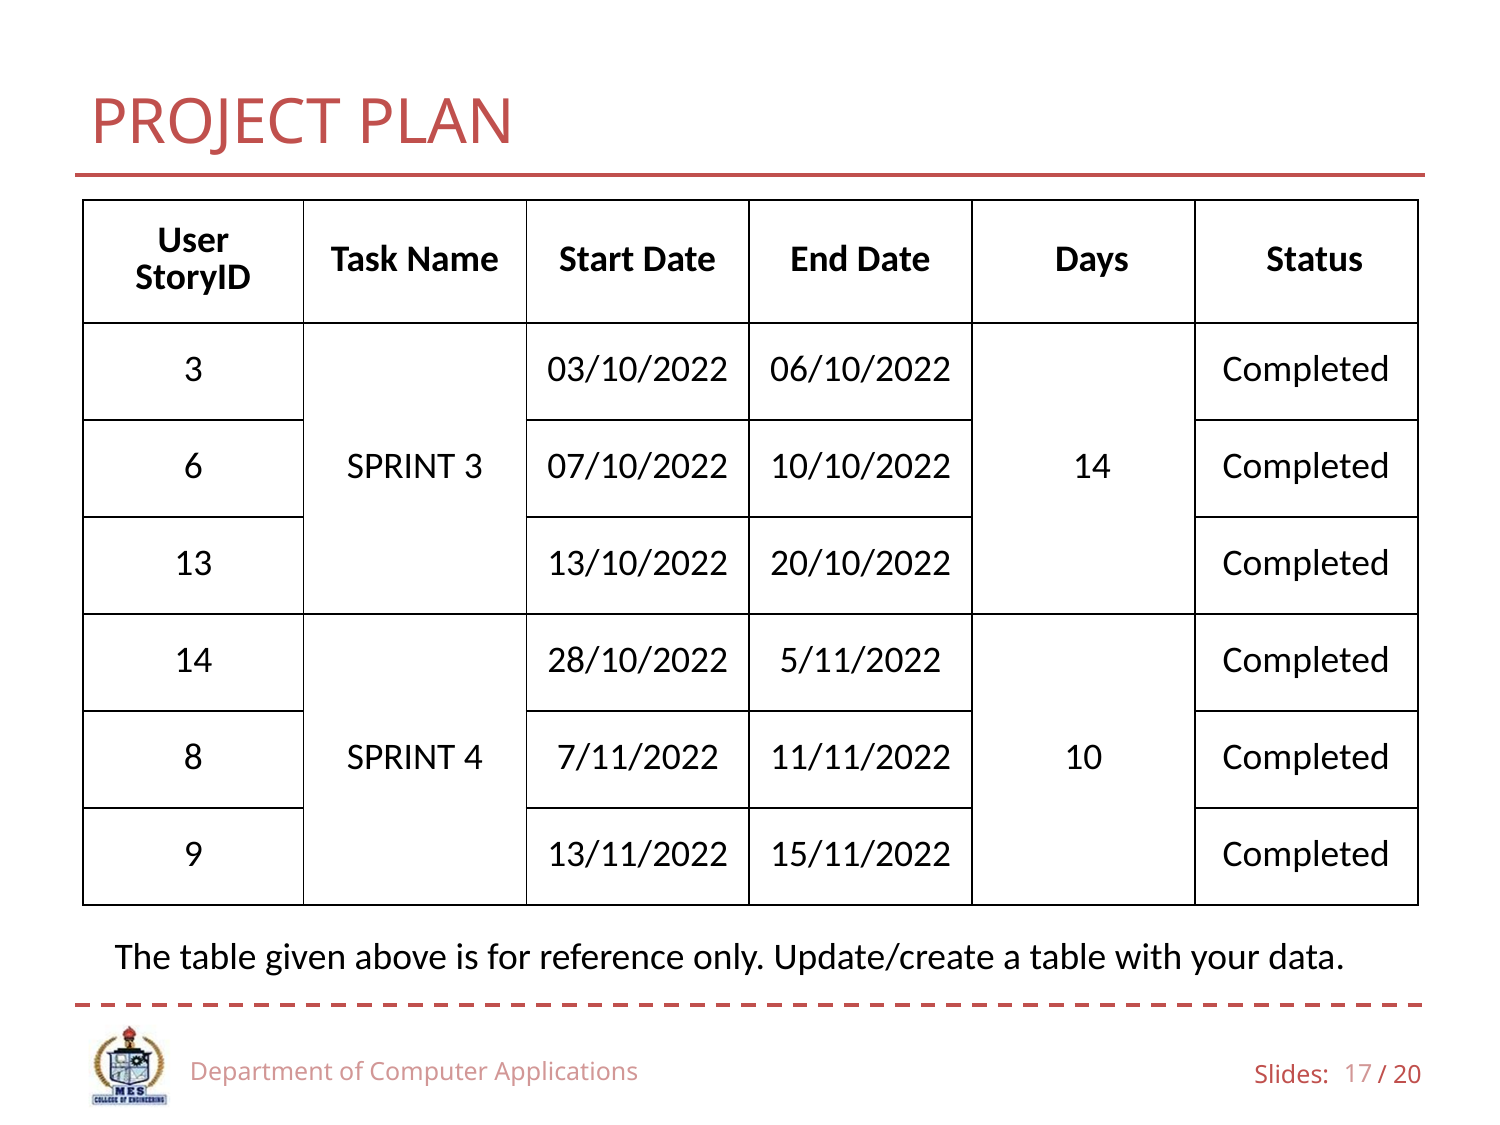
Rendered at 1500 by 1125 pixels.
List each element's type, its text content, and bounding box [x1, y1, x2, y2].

table_cell 14 [973, 324, 1194, 613]
table_cell 13/11/2022 [527, 809, 748, 904]
table_header Days [973, 201, 1194, 322]
table_cell Completed [1196, 615, 1417, 710]
table_cell 7/11/2022 [527, 712, 748, 807]
text_box The table given above is for reference only. Update/create a table with your data. [99, 924, 1388, 985]
table_header End Date [750, 201, 971, 322]
table_cell 6 [84, 421, 303, 516]
table_cell 14 [84, 615, 303, 710]
table_header Status [1196, 201, 1417, 322]
table_cell 15/11/2022 [750, 809, 971, 904]
title PROJECT PLAN [73, 48, 1427, 189]
table_cell 9 [84, 809, 303, 904]
table_cell SPRINT 3 [304, 324, 526, 613]
table_header Start Date [527, 201, 748, 322]
table_cell Completed [1196, 712, 1417, 807]
slide_number 17 [1325, 1044, 1388, 1105]
table_cell 06/10/2022 [750, 324, 971, 419]
table_cell 11/11/2022 [750, 712, 971, 807]
table_cell 20/10/2022 [750, 518, 971, 613]
table_cell 10 [973, 615, 1194, 904]
table_cell SPRINT 4 [304, 615, 526, 904]
picture [87, 1023, 171, 1109]
table_cell Completed [1196, 421, 1417, 516]
table_header Task Name [304, 201, 526, 322]
table_cell Completed [1196, 809, 1417, 904]
table_cell 28/10/2022 [527, 615, 748, 710]
footer Department of Computer Applications [174, 1042, 675, 1103]
table_cell 07/10/2022 [527, 421, 748, 516]
table_header User StoryID [84, 201, 303, 322]
table_cell 10/10/2022 [750, 421, 971, 516]
table_cell 3 [84, 324, 303, 419]
table_cell 03/10/2022 [527, 324, 748, 419]
table_cell Completed [1196, 324, 1417, 419]
table_cell 5/11/2022 [750, 615, 971, 710]
table_cell 13/10/2022 [527, 518, 748, 613]
table_cell 13 [84, 518, 303, 613]
table_cell Completed [1196, 518, 1417, 613]
table_cell 8 [84, 712, 303, 807]
